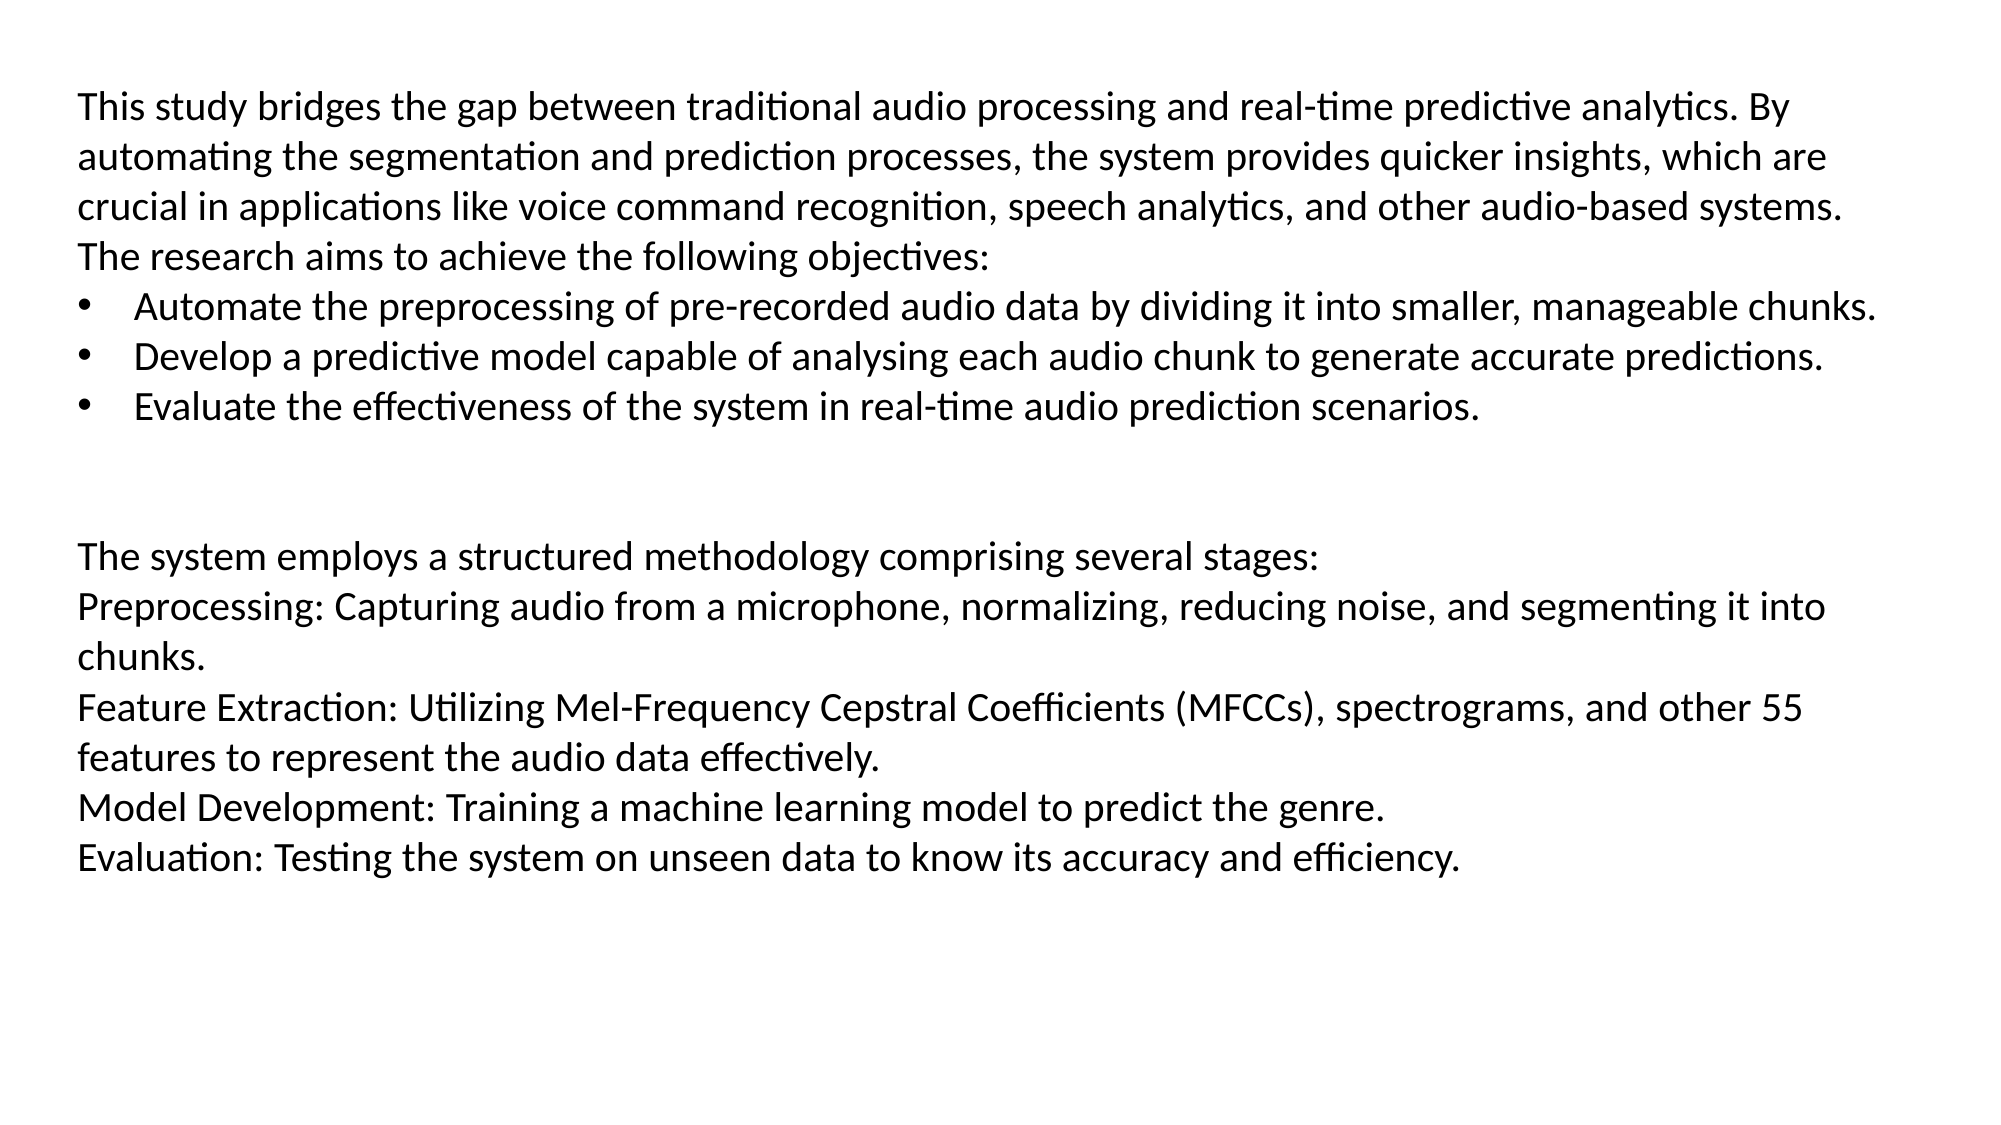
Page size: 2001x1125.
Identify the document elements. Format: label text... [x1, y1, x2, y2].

text_box This study bridges the gap between traditional audio processing and real-time predictive analytics. By automating the segmentation and prediction processes, the system provides quicker insights, which are crucial in applications like voice command recognition, speech analytics, and other audio-based systems. The research aims to achieve the following objectives: Automate the preprocessing of pre-recorded audio data by dividing it into smaller, manageable chunks. Develop a predictive model capable of analysing each audio chunk to generate accurate predictions. Evaluate the effectiveness of the system in real-time audio prediction scenarios. The system employs a structured methodology comprising several stages: Preprocessing: Capturing audio from a microphone, normalizing, reducing noise, and segmenting it into chunks. Feature Extraction: Utilizing Mel-Frequency Cepstral Coefficients (MFCCs), spectrograms, and other 55 features to represent the audio data effectively. Model Development: Training a machine learning model to predict the genre. Evaluation: Testing the system on unseen data to know its accuracy and efficiency. [62, 71, 1948, 937]
